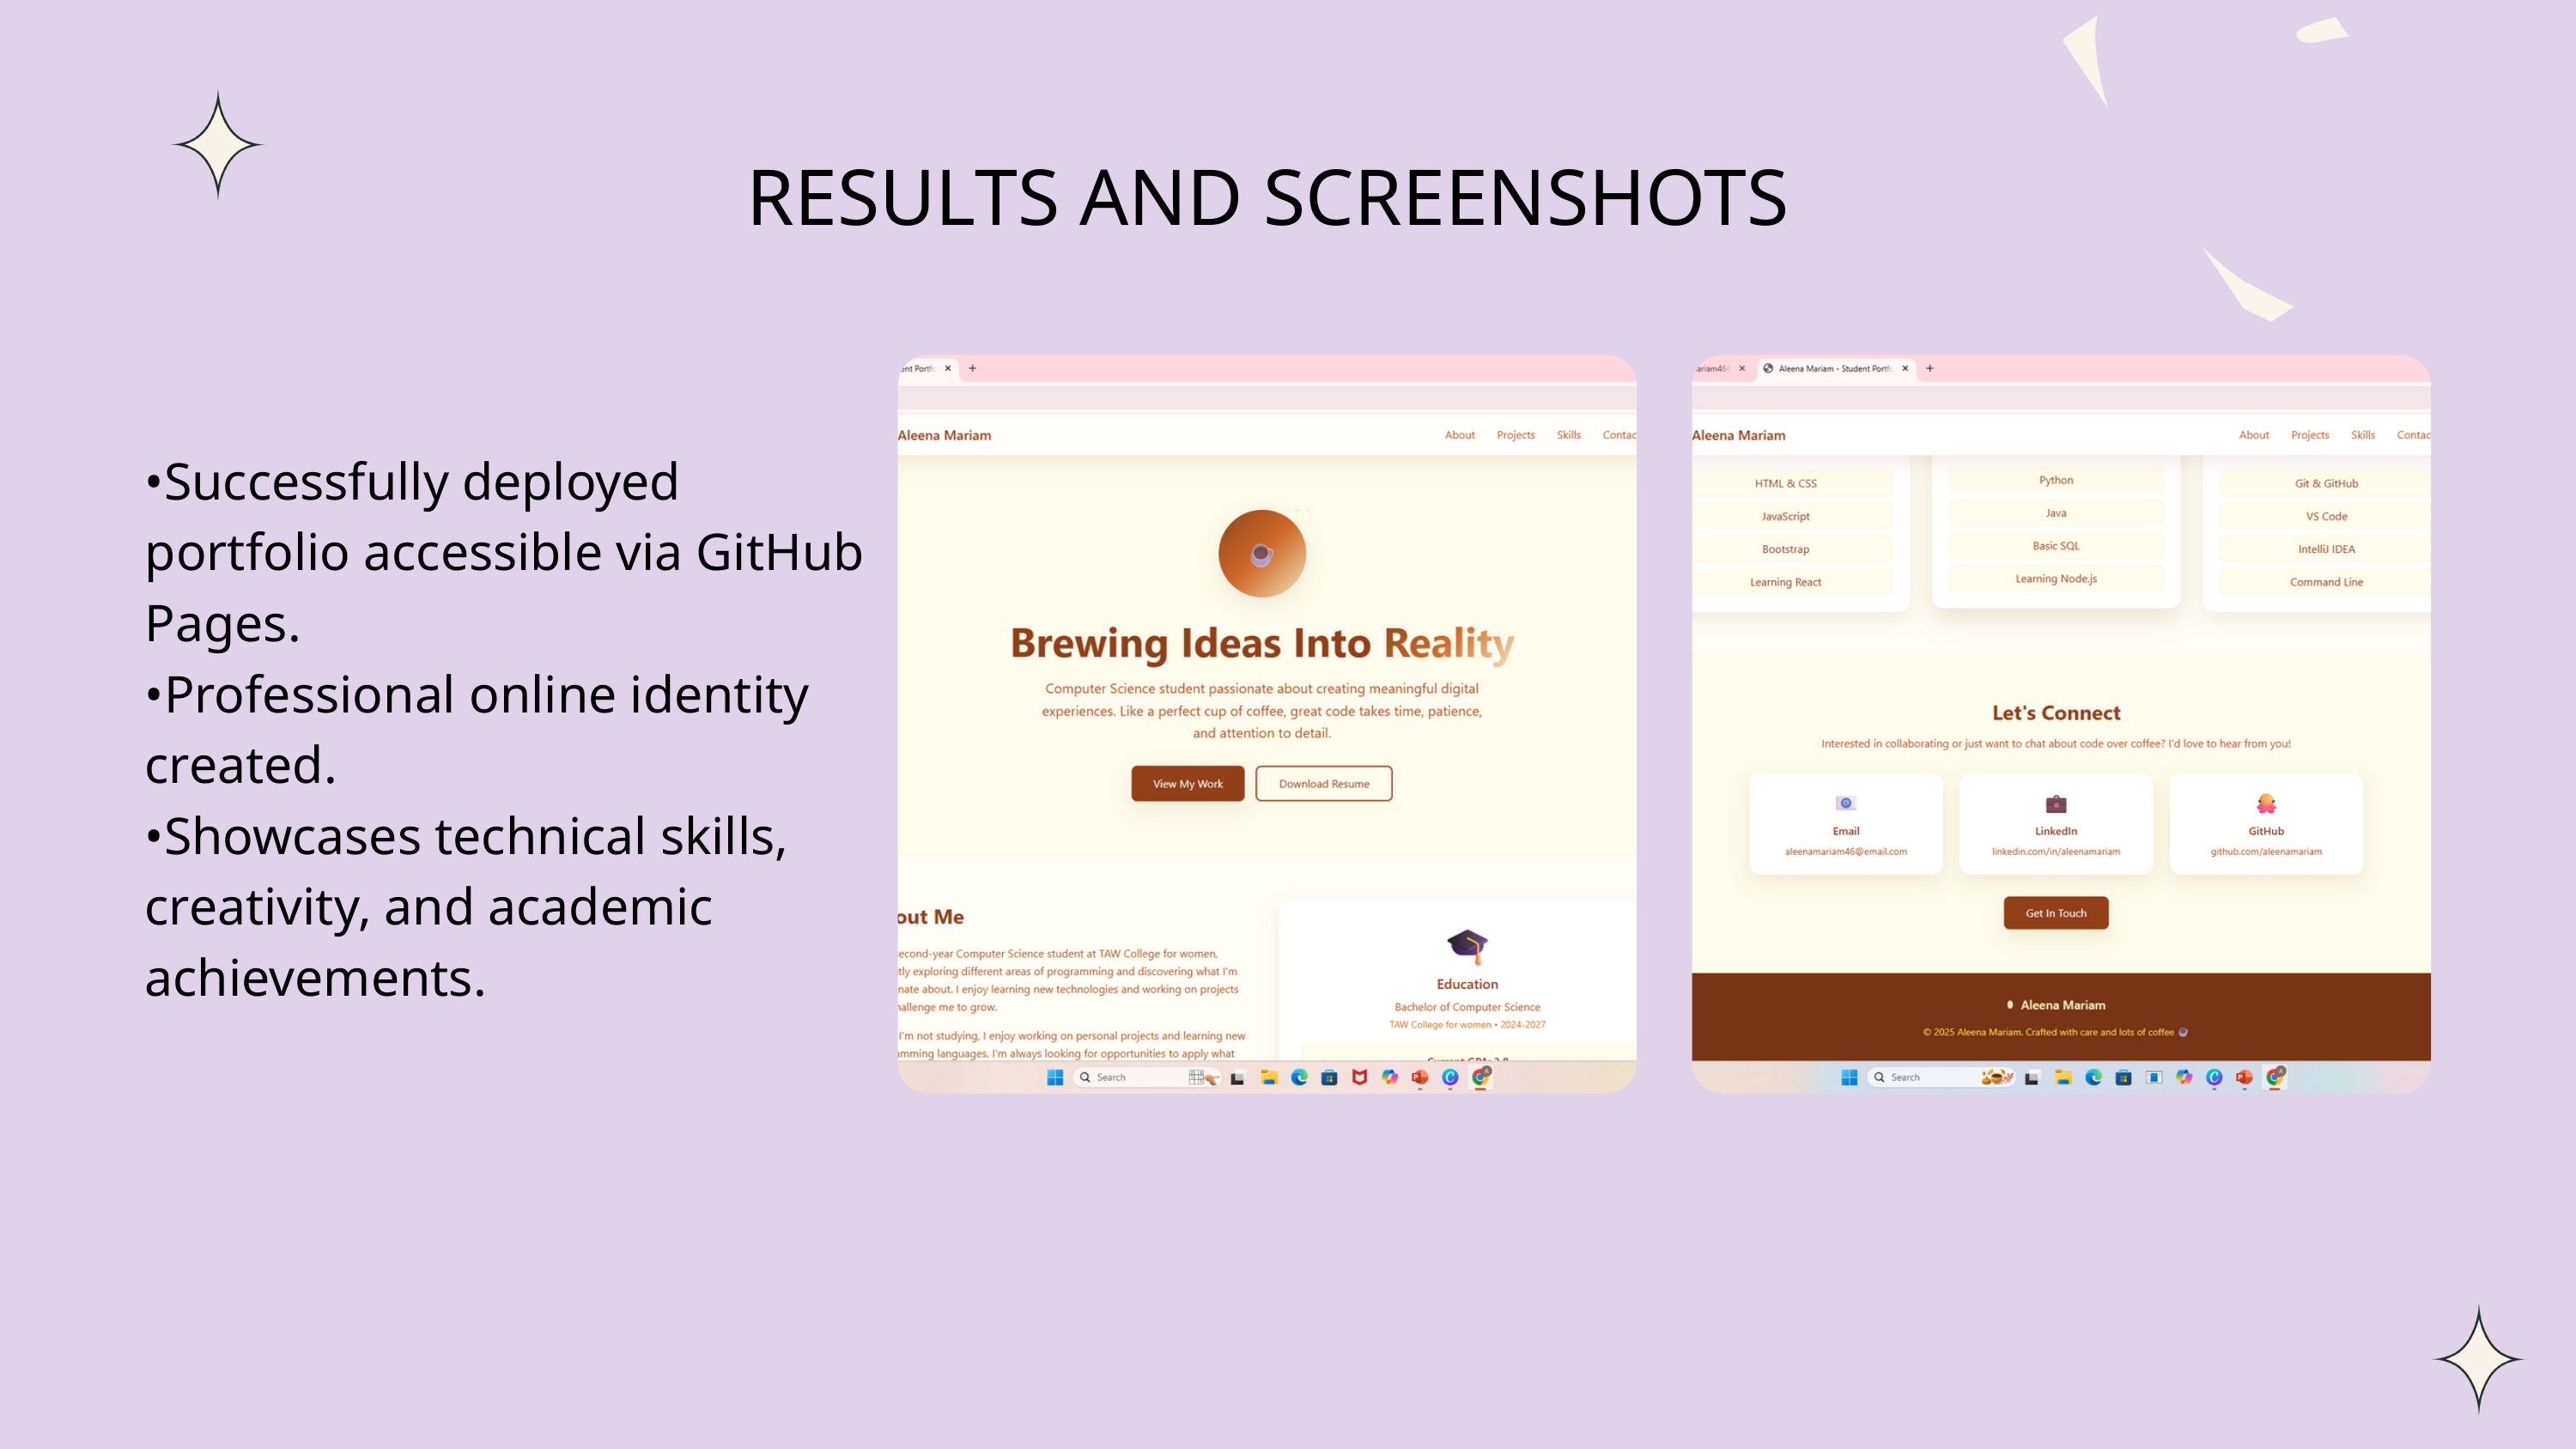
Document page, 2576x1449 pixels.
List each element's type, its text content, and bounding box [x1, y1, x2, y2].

text_box [170, 88, 268, 201]
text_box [1692, 355, 2432, 1094]
text_box [2061, 0, 2458, 331]
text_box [897, 355, 1637, 1094]
text_box [2431, 1303, 2529, 1416]
text_box •Successfully deployed portfolio accessible via GitHub Pages. •Professional online identity created. •Showcases technical skills, creativity, and academic achievements. [144, 439, 893, 1007]
text_box RESULTS AND SCREENSHOTS [714, 132, 1822, 241]
